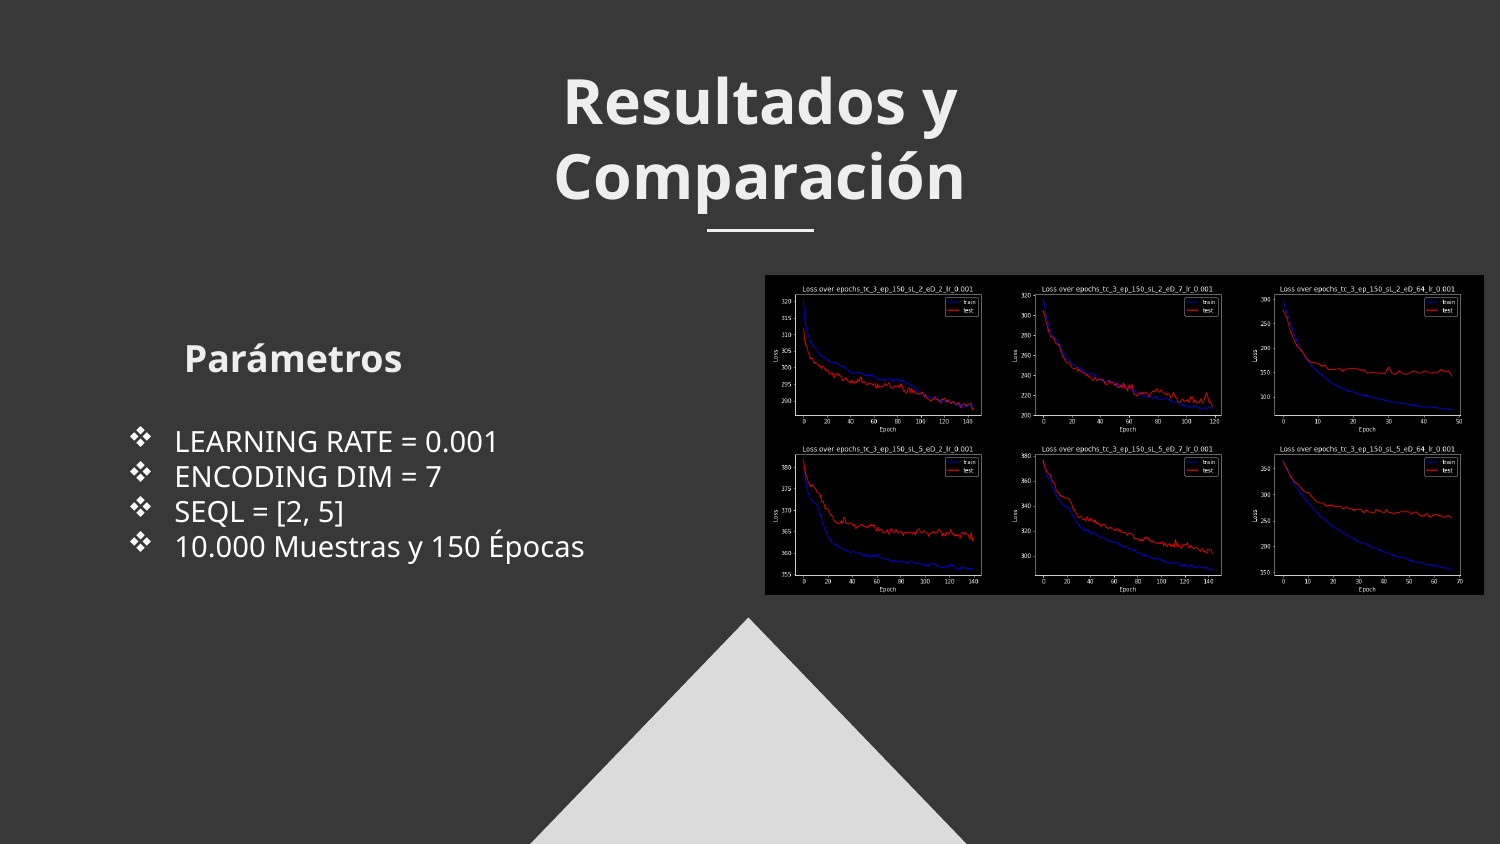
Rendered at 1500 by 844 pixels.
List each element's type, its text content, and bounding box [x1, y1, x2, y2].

subtitle LEARNING RATE = 0.001 ENCODING DIM = 7 SEQL = [2, 5] 10.000 Muestras y 150 Épocas [112, 408, 750, 595]
title Parámetros [112, 323, 475, 391]
title Resultados y Comparación [398, 47, 1123, 210]
picture [764, 275, 1484, 596]
